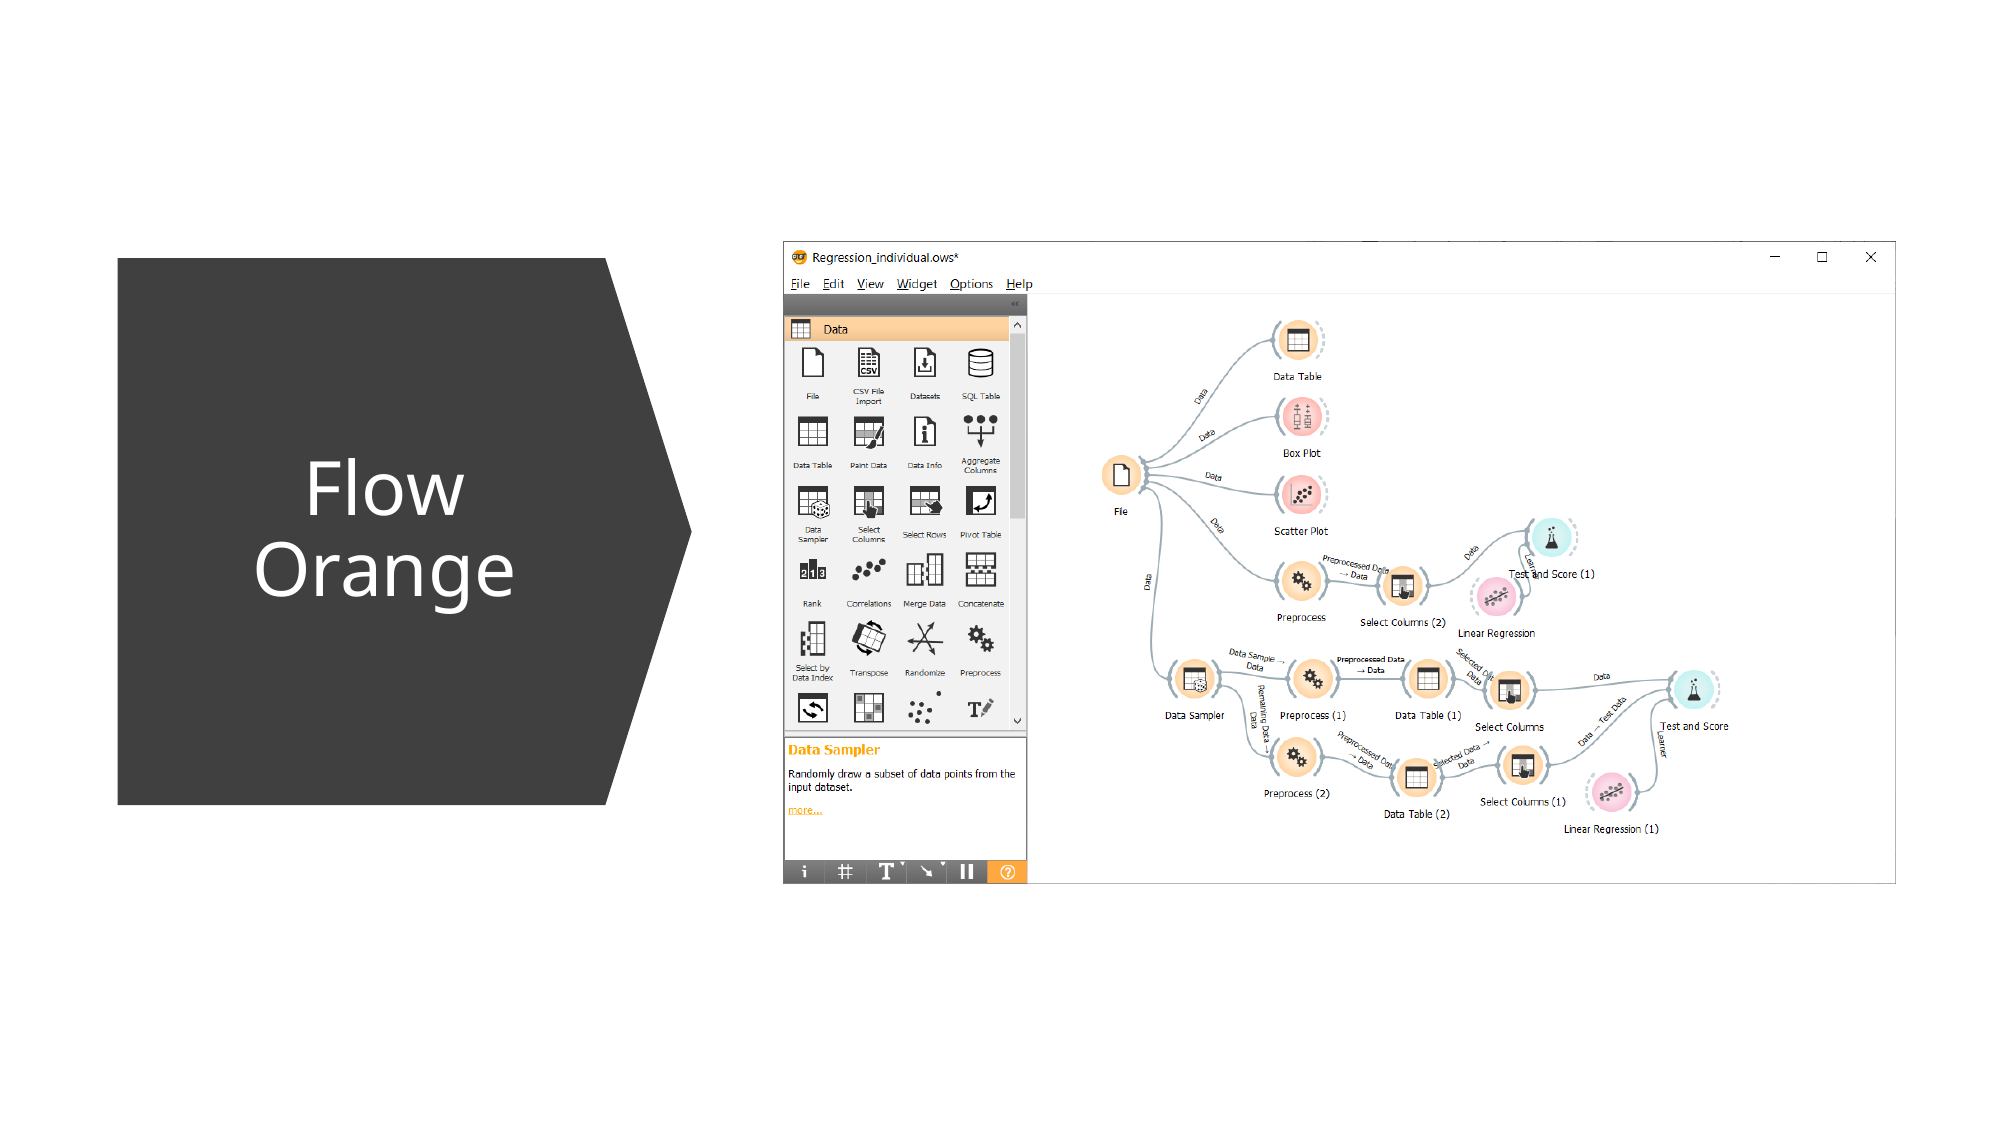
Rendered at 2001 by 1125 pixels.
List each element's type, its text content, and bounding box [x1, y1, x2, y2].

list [783, 241, 1896, 884]
title Flow Orange [168, 322, 601, 741]
text_box [116, 257, 693, 807]
